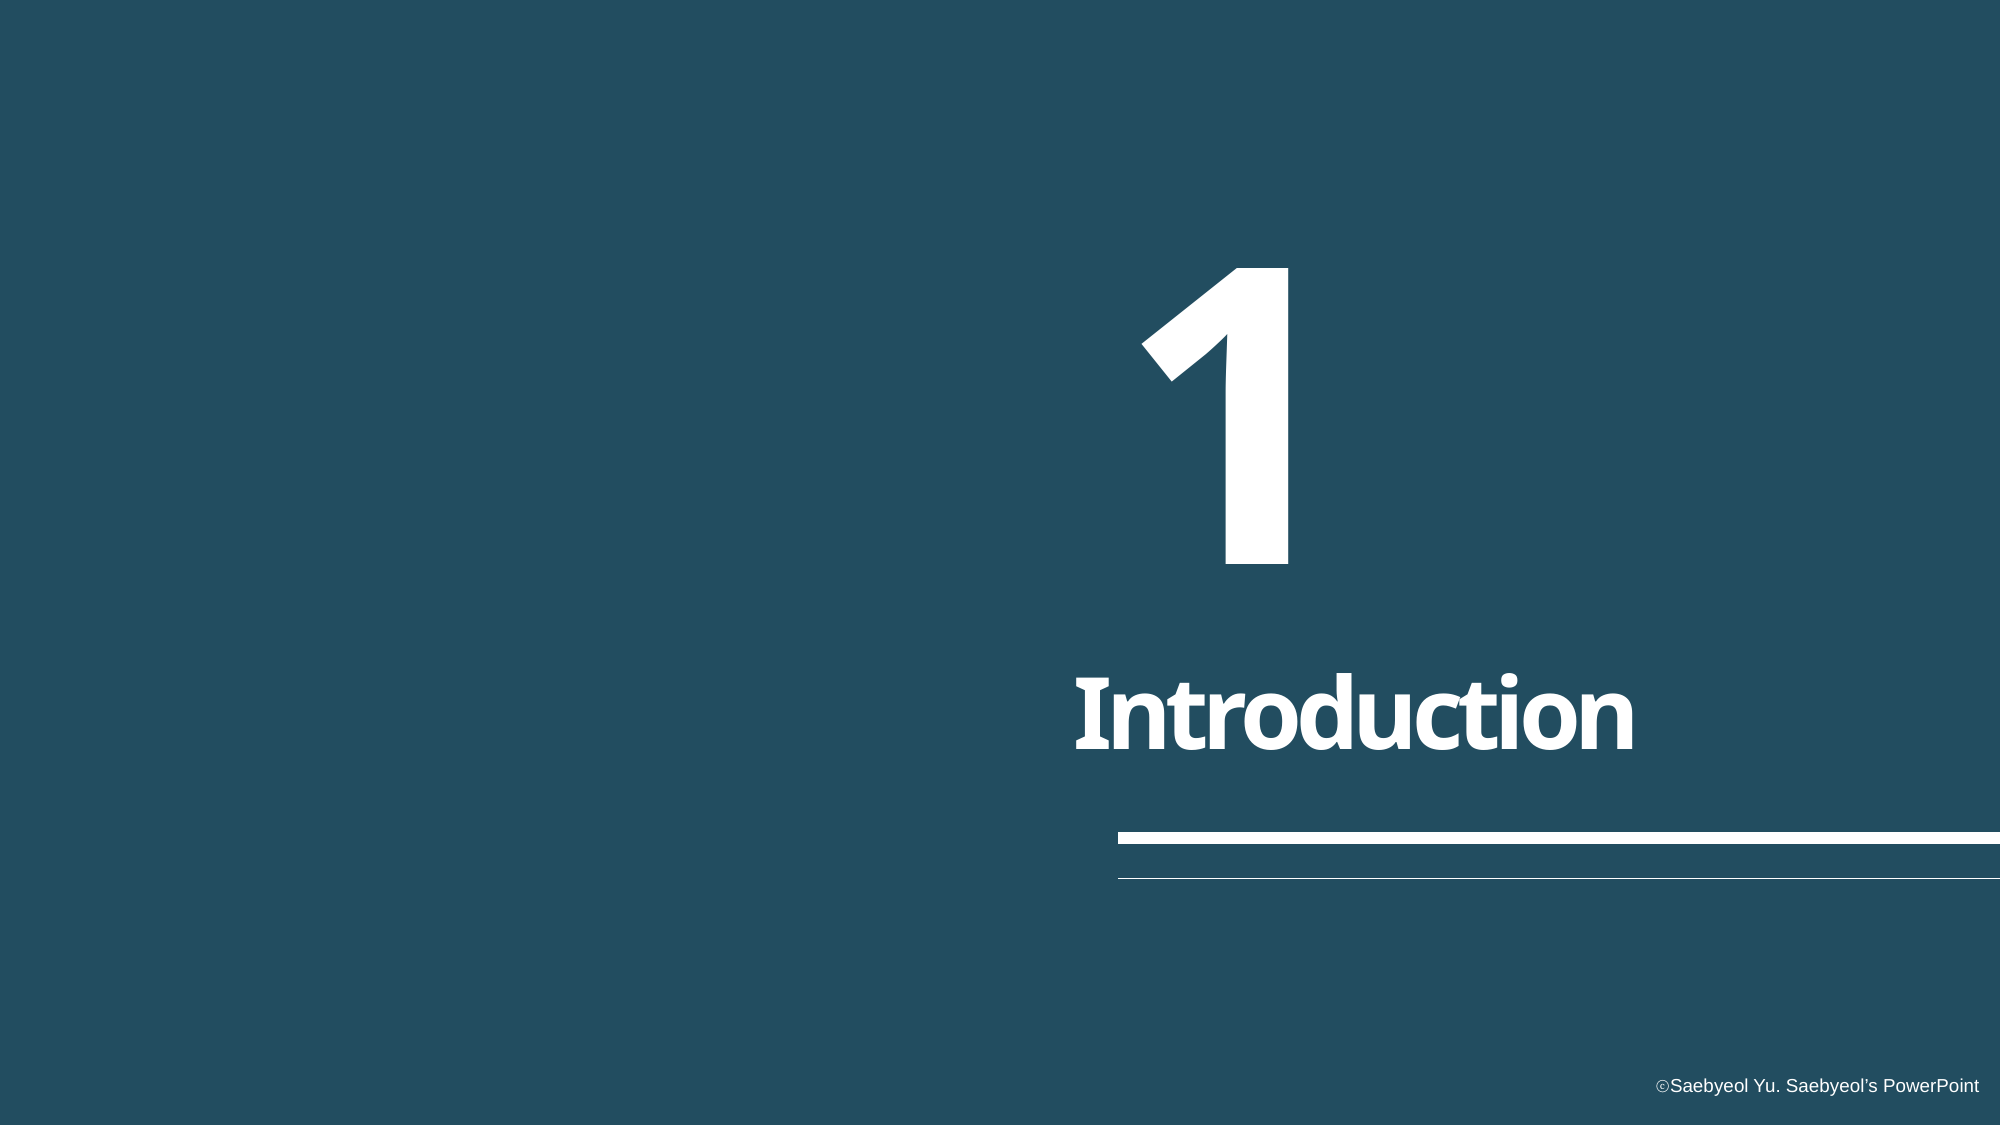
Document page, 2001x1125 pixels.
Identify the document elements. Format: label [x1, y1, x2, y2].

text_box [1118, 143, 2000, 879]
